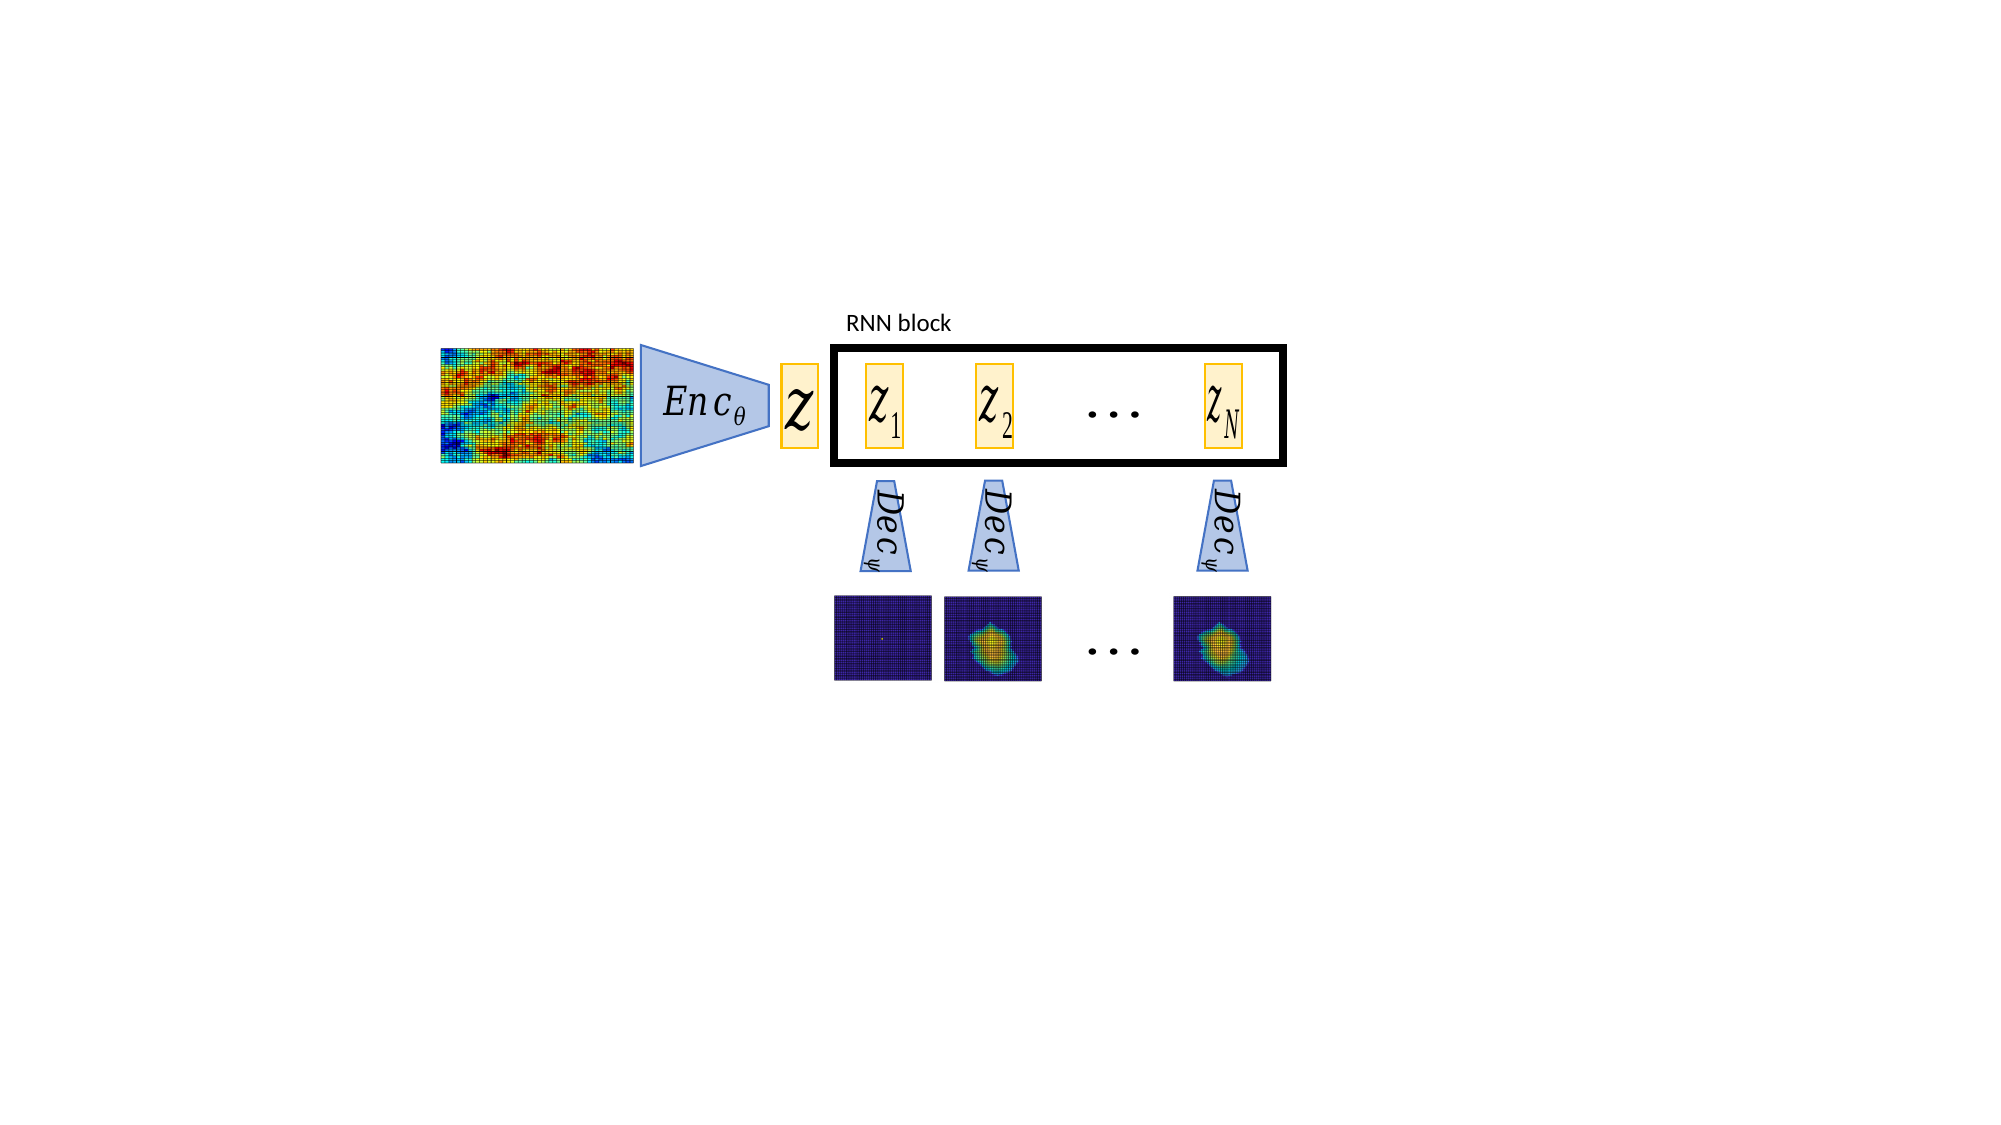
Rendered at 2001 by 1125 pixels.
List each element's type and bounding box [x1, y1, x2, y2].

text_box [421, 281, 1313, 695]
